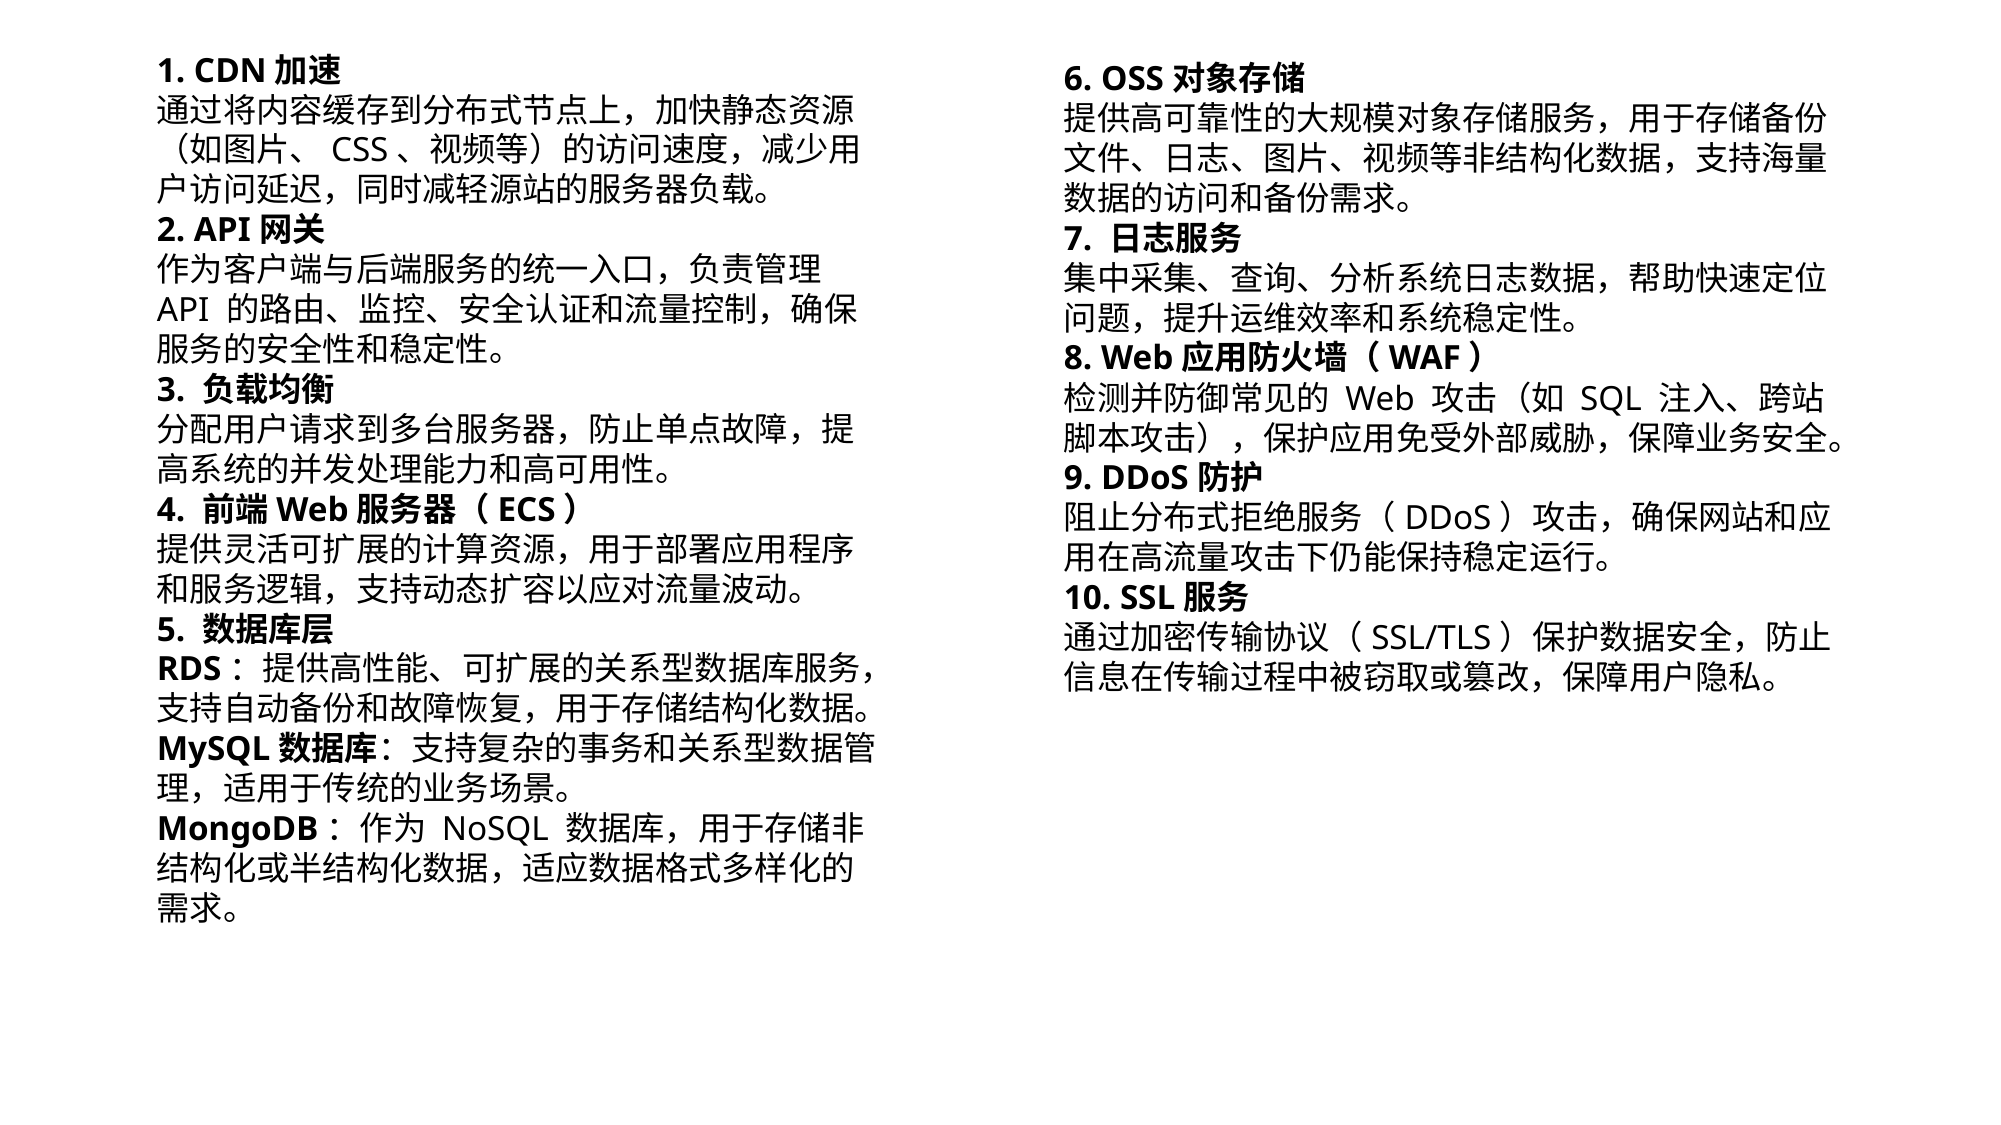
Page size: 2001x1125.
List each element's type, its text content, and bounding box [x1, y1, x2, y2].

text_box 1. CDN加速 通过将内容缓存到分布式节点上，加快静态资源（如图片、CSS、视频等）的访问速度，减少用户访问延迟，同时减轻源站的服务器负载。 2. API网关 作为客户端与后端服务的统一入口，负责管理 API 的路由、监控、安全认证和流量控制，确保服务的安全性和稳定性。 3. 负载均衡 分配用户请求到多台服务器，防止单点故障，提高系统的并发处理能力和高可用性。 4. 前端Web服务器（ECS） 提供灵活可扩展的计算资源，用于部署应用程序和服务逻辑，支持动态扩容以应对流量波动。 5. 数据库层 RDS：提供高性能、可扩展的关系型数据库服务，支持自动备份和故障恢复，用于存储结构化数据。 MySQL数据库：支持复杂的事务和关系型数据管理，适用于传统的业务场景。 MongoDB：作为 NoSQL 数据库，用于存储非结构化或半结构化数据，适应数据格式多样化的需求。 [142, 41, 901, 1047]
text_box 6. OSS对象存储 提供高可靠性的大规模对象存储服务，用于存储备份文件、日志、图片、视频等非结构化数据，支持海量数据的访问和备份需求。 7. 日志服务 集中采集、查询、分析系统日志数据，帮助快速定位问题，提升运维效率和系统稳定性。 8. Web应用防火墙（WAF） 检测并防御常见的 Web 攻击（如 SQL 注入、跨站脚本攻击），保护应用免受外部威胁，保障业务安全。 9. DDoS防护 阻止分布式拒绝服务（DDoS）攻击，确保网站和应用在高流量攻击下仍能保持稳定运行。 10. SSL服务 通过加密传输协议（SSL/TLS）保护数据安全，防止信息在传输过程中被窃取或篡改，保障用户隐私。 [1049, 49, 1862, 869]
